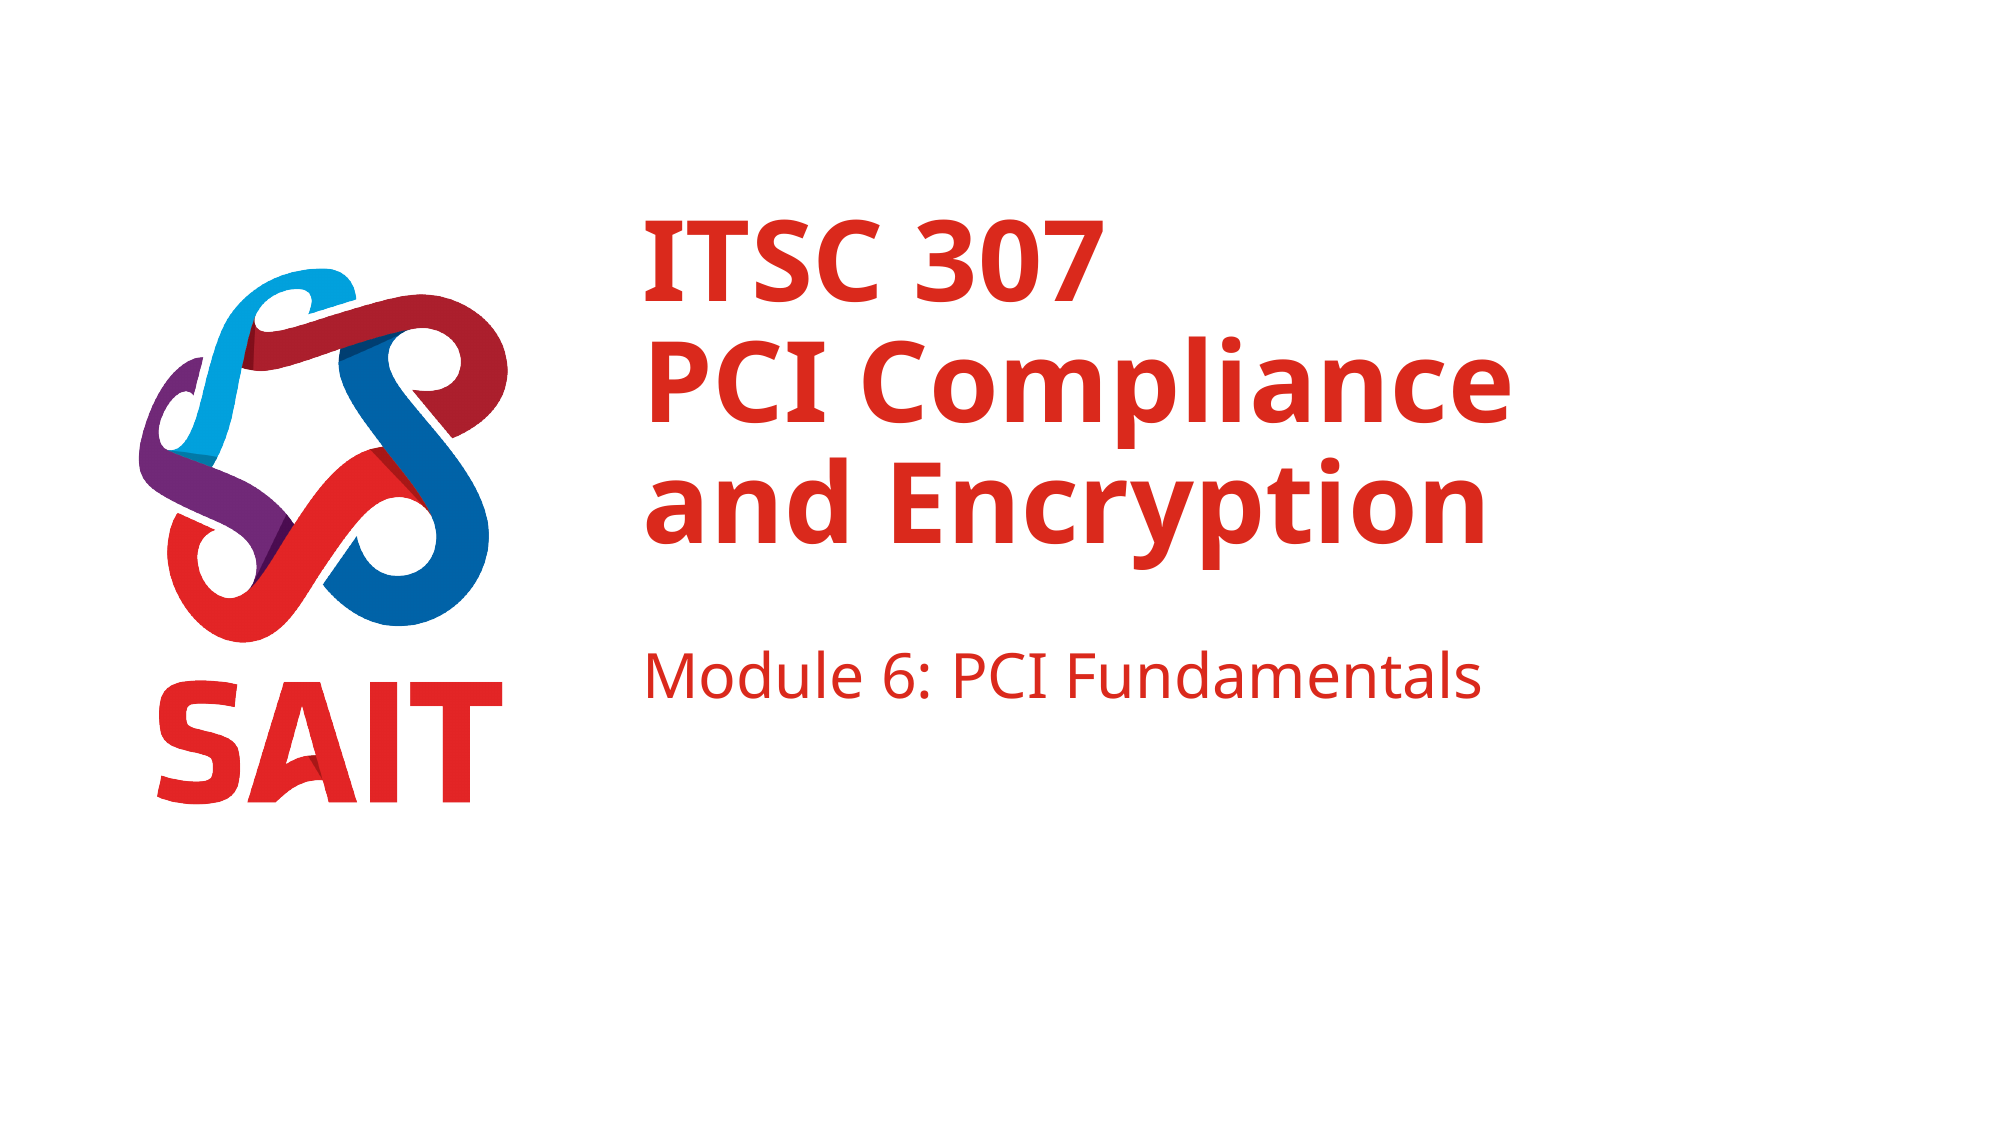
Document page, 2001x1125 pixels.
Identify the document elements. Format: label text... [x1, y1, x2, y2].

picture [18, 148, 628, 923]
subtitle Module 6: PCI Fundamentals [627, 637, 1750, 863]
title ITSC 307 PCI Compliance and Encryption [627, 184, 1750, 576]
